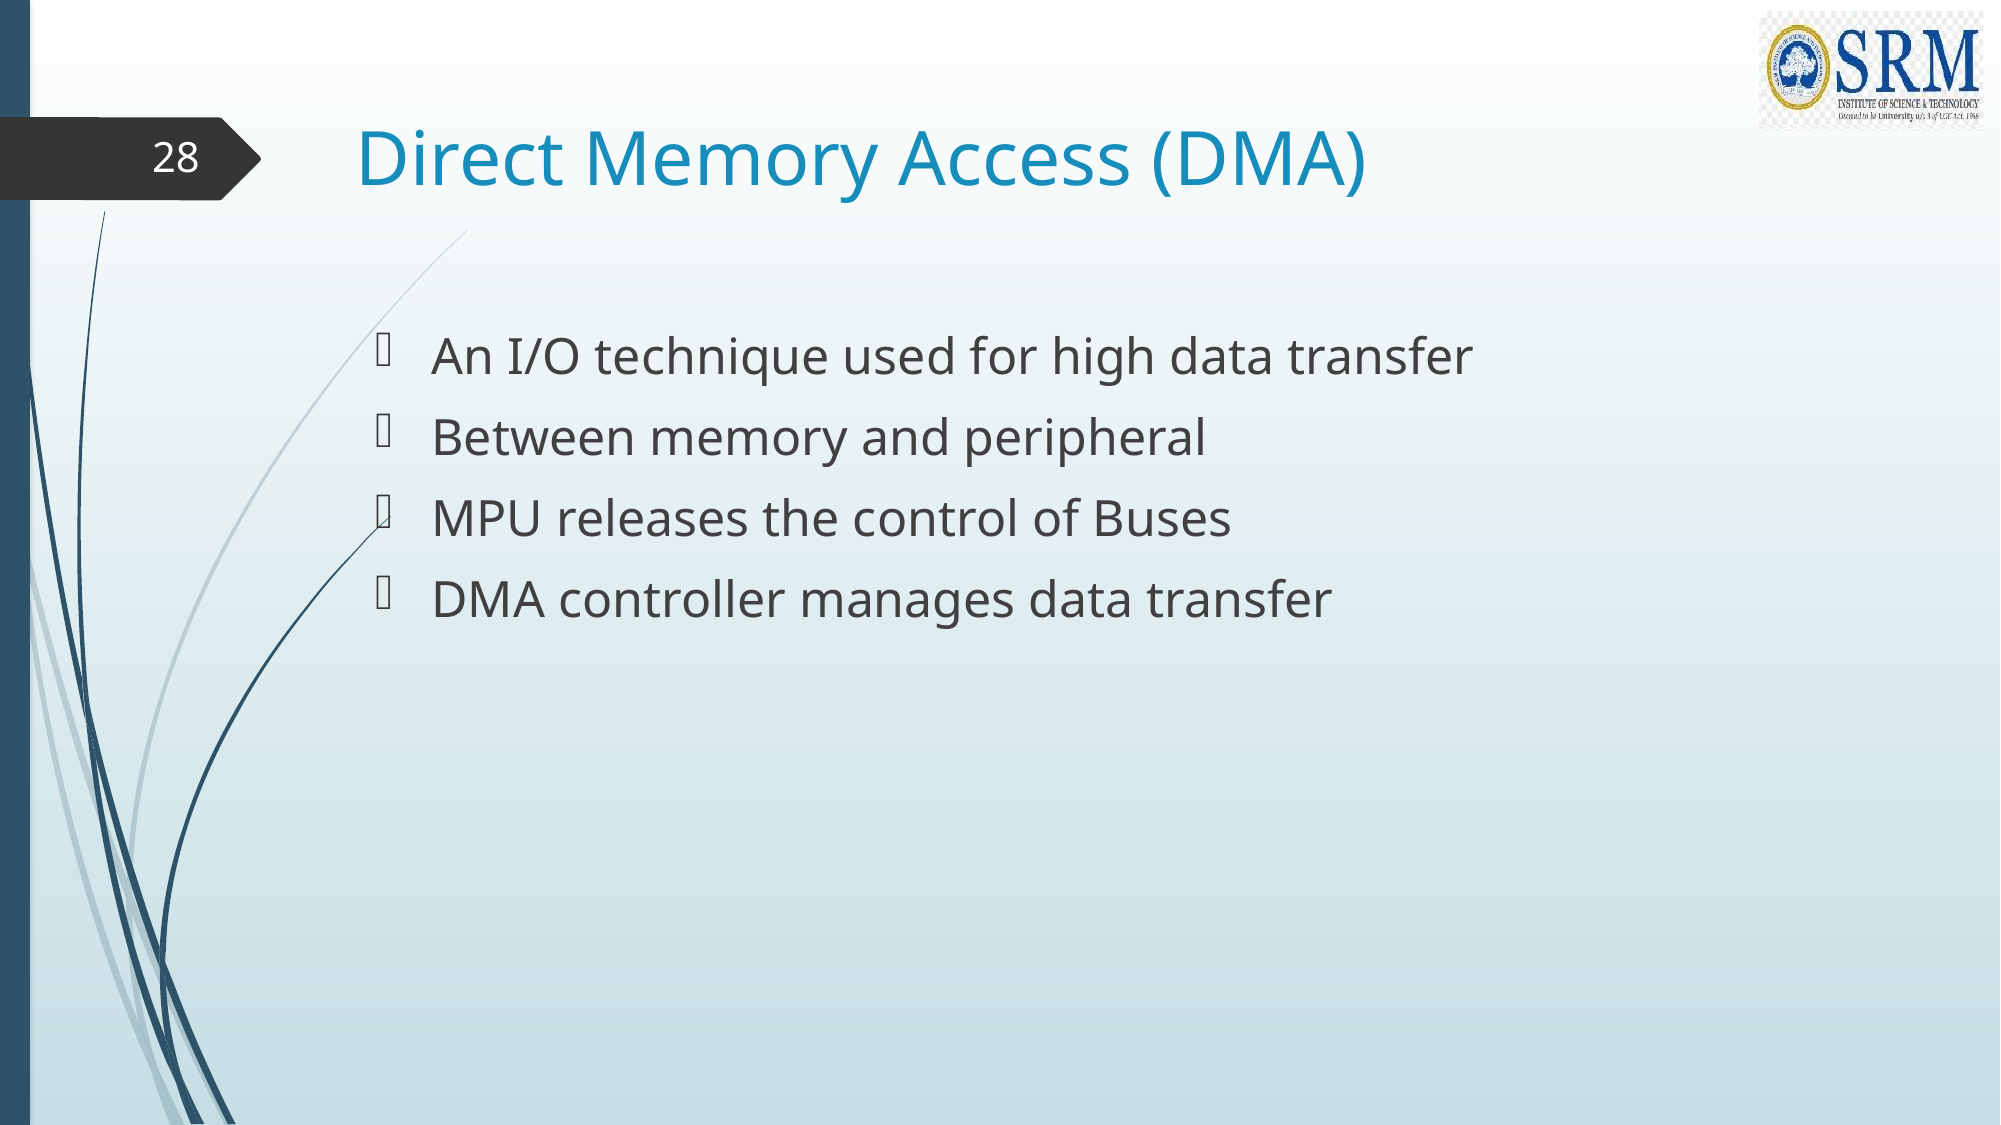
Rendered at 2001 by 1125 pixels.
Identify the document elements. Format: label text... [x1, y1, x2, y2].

picture [1759, 11, 1984, 131]
title Direct Memory Access (DMA) [340, 102, 1803, 237]
slide_number 28 [87, 129, 216, 190]
list An I/O technique used for high data transfer Between memory and peripheral MPU releases the control of Buses DMA controller manages data transfer [360, 317, 1823, 735]
